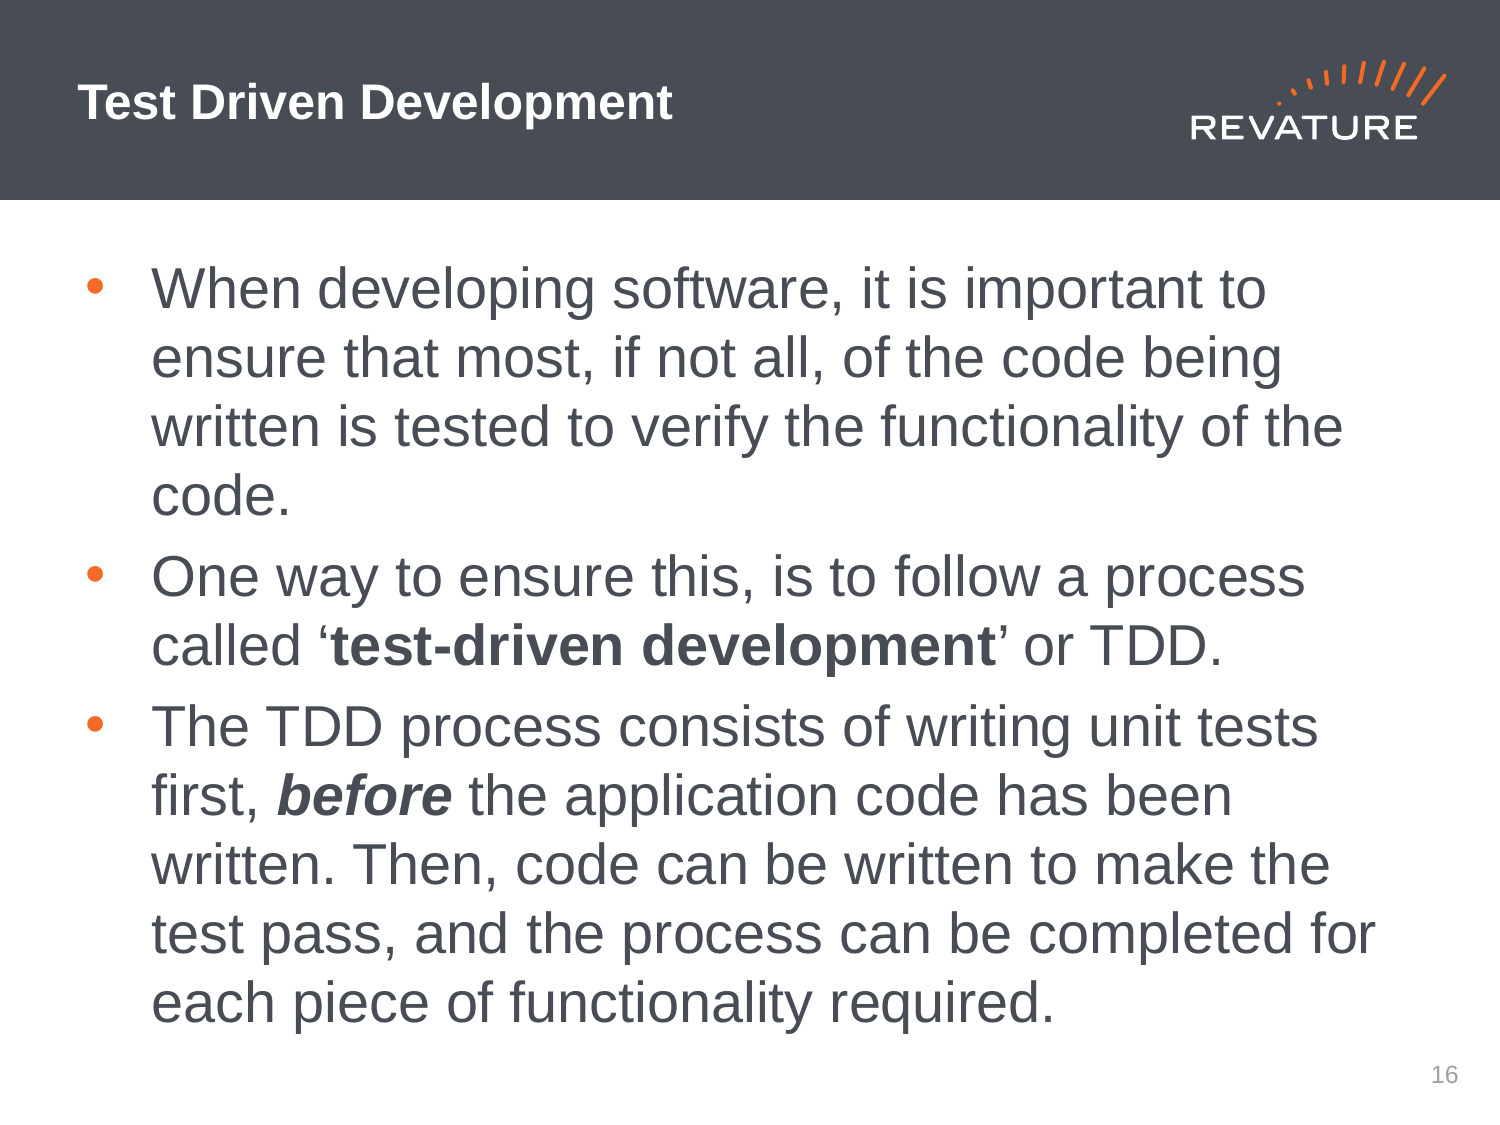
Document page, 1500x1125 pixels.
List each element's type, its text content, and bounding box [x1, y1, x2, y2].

title Test Driven Development [62, 0, 1084, 200]
slide_number 15 [1332, 1043, 1474, 1104]
list When developing software, it is important to ensure that most, if not all, of the code being written is tested to verify the functionality of the code. One way to ensure this, is to follow a process called ‘test-driven development’ or TDD. The TDD process consists of writing unit tests first, before the application code has been written. Then, code can be written to make the test pass, and the process can be completed for each piece of functionality required. [62, 243, 1438, 1044]
